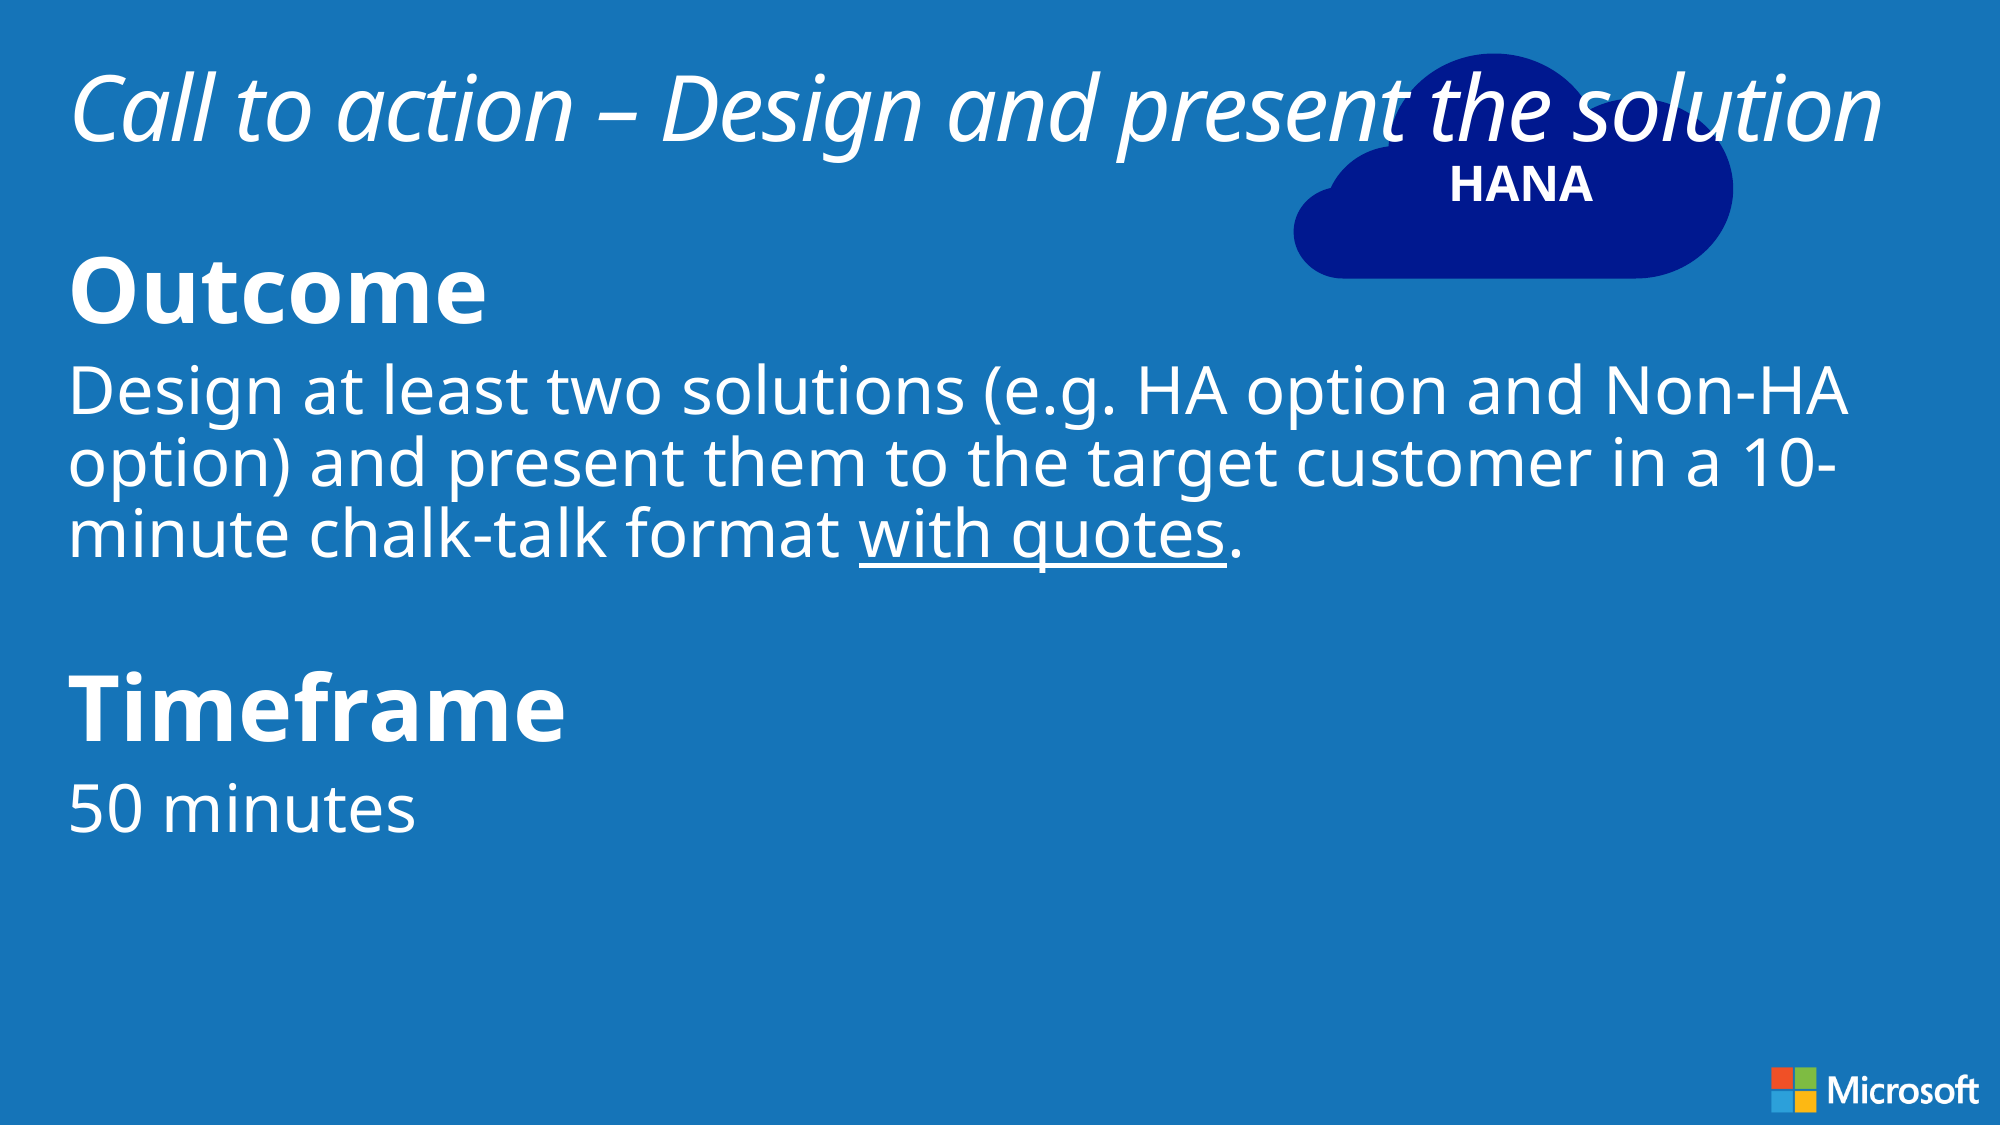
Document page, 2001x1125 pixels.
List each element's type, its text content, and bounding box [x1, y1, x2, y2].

text_box [1293, 196, 1733, 229]
text_box HANA [1341, 141, 1700, 213]
picture [1770, 1066, 1980, 1113]
list Outcome Design at least two solutions (e.g. HA option and Non-HA option) and present them to the target customer in a 10-minute chalk-talk format with quotes. Timeframe 50 minutes [43, 229, 1938, 960]
title Call to action – Design and present the solution [44, 47, 1938, 196]
